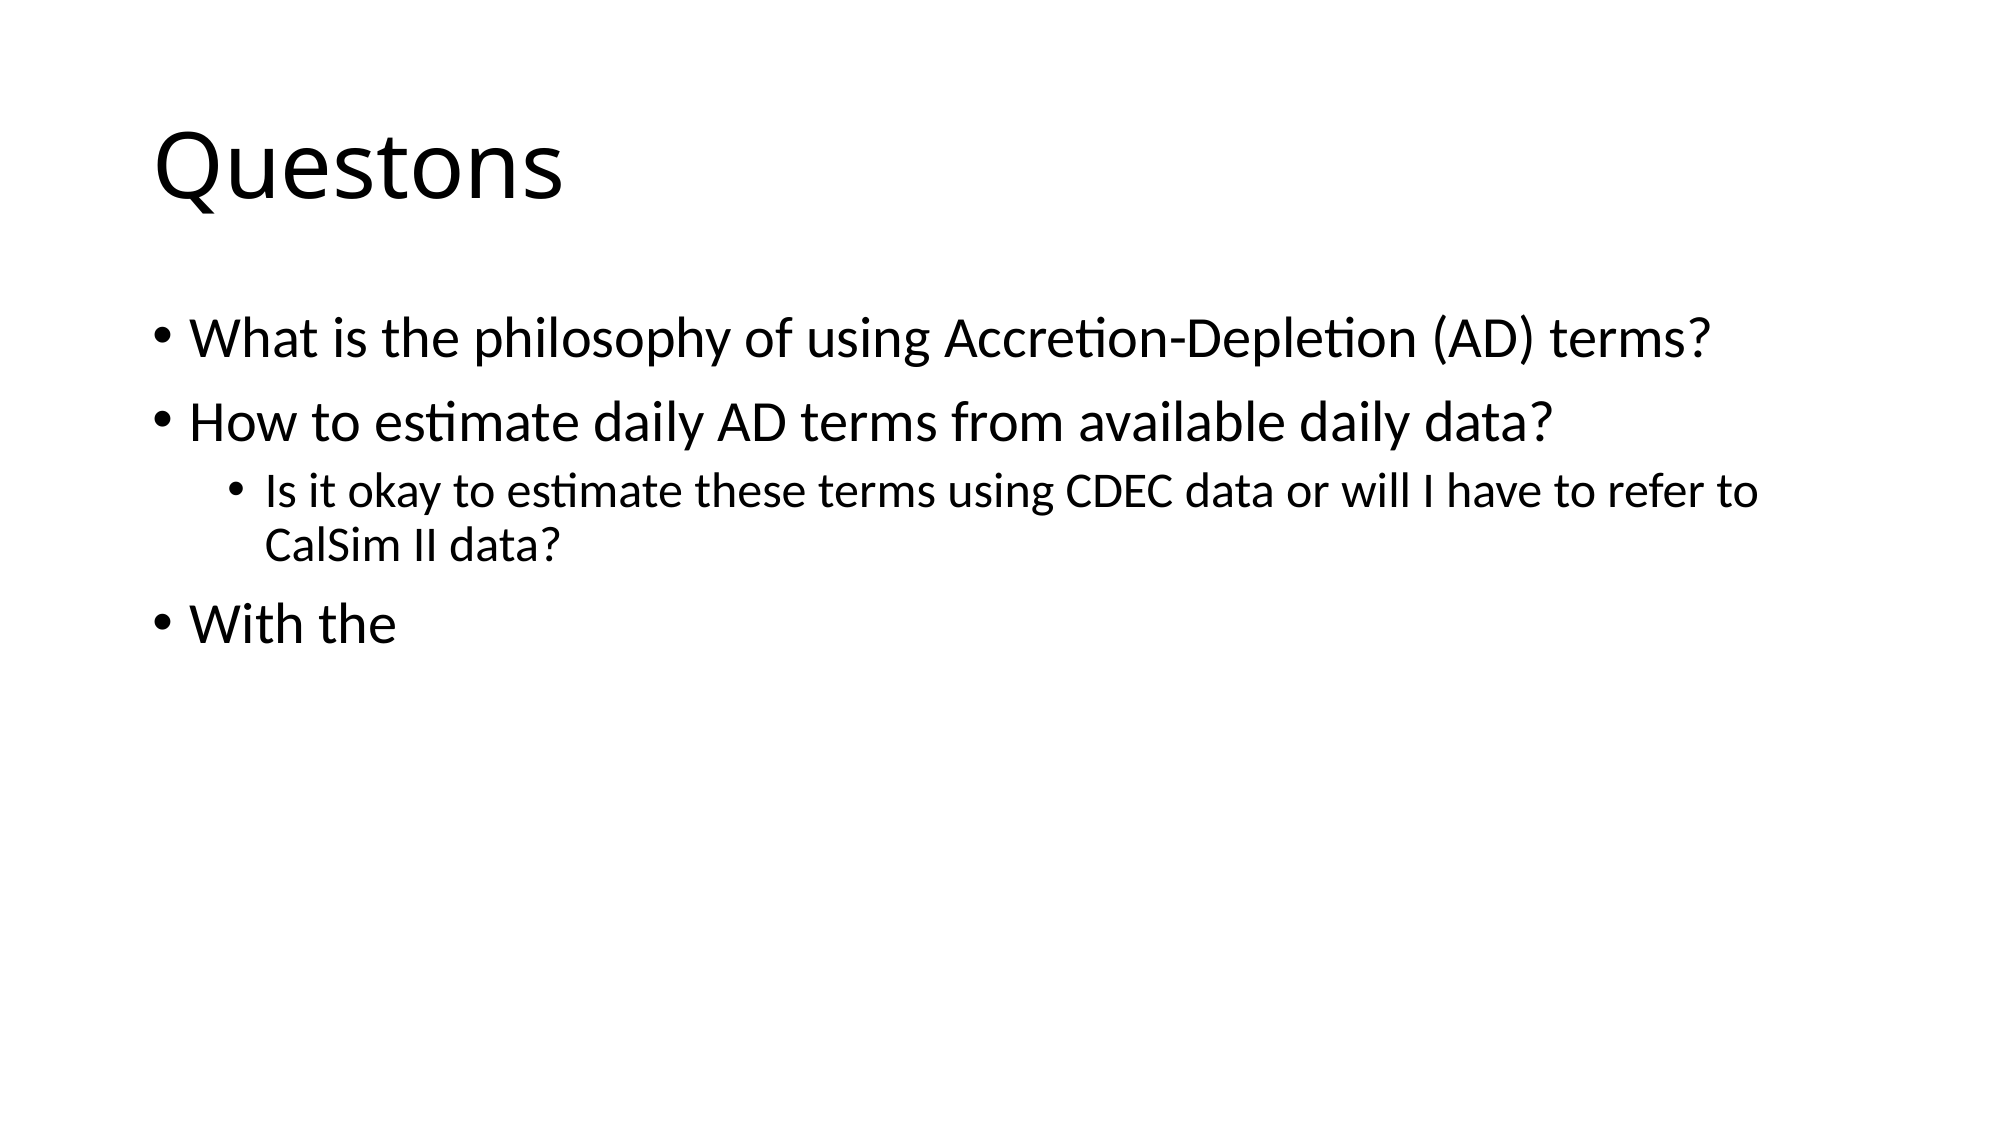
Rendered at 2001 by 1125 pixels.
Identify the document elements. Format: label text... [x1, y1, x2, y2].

title Questons [137, 59, 1863, 278]
list What is the philosophy of using Accretion-Depletion (AD) terms? How to estimate daily AD terms from available daily data? Is it okay to estimate these terms using CDEC data or will I have to refer to CalSim II data? With the [137, 299, 1863, 1014]
